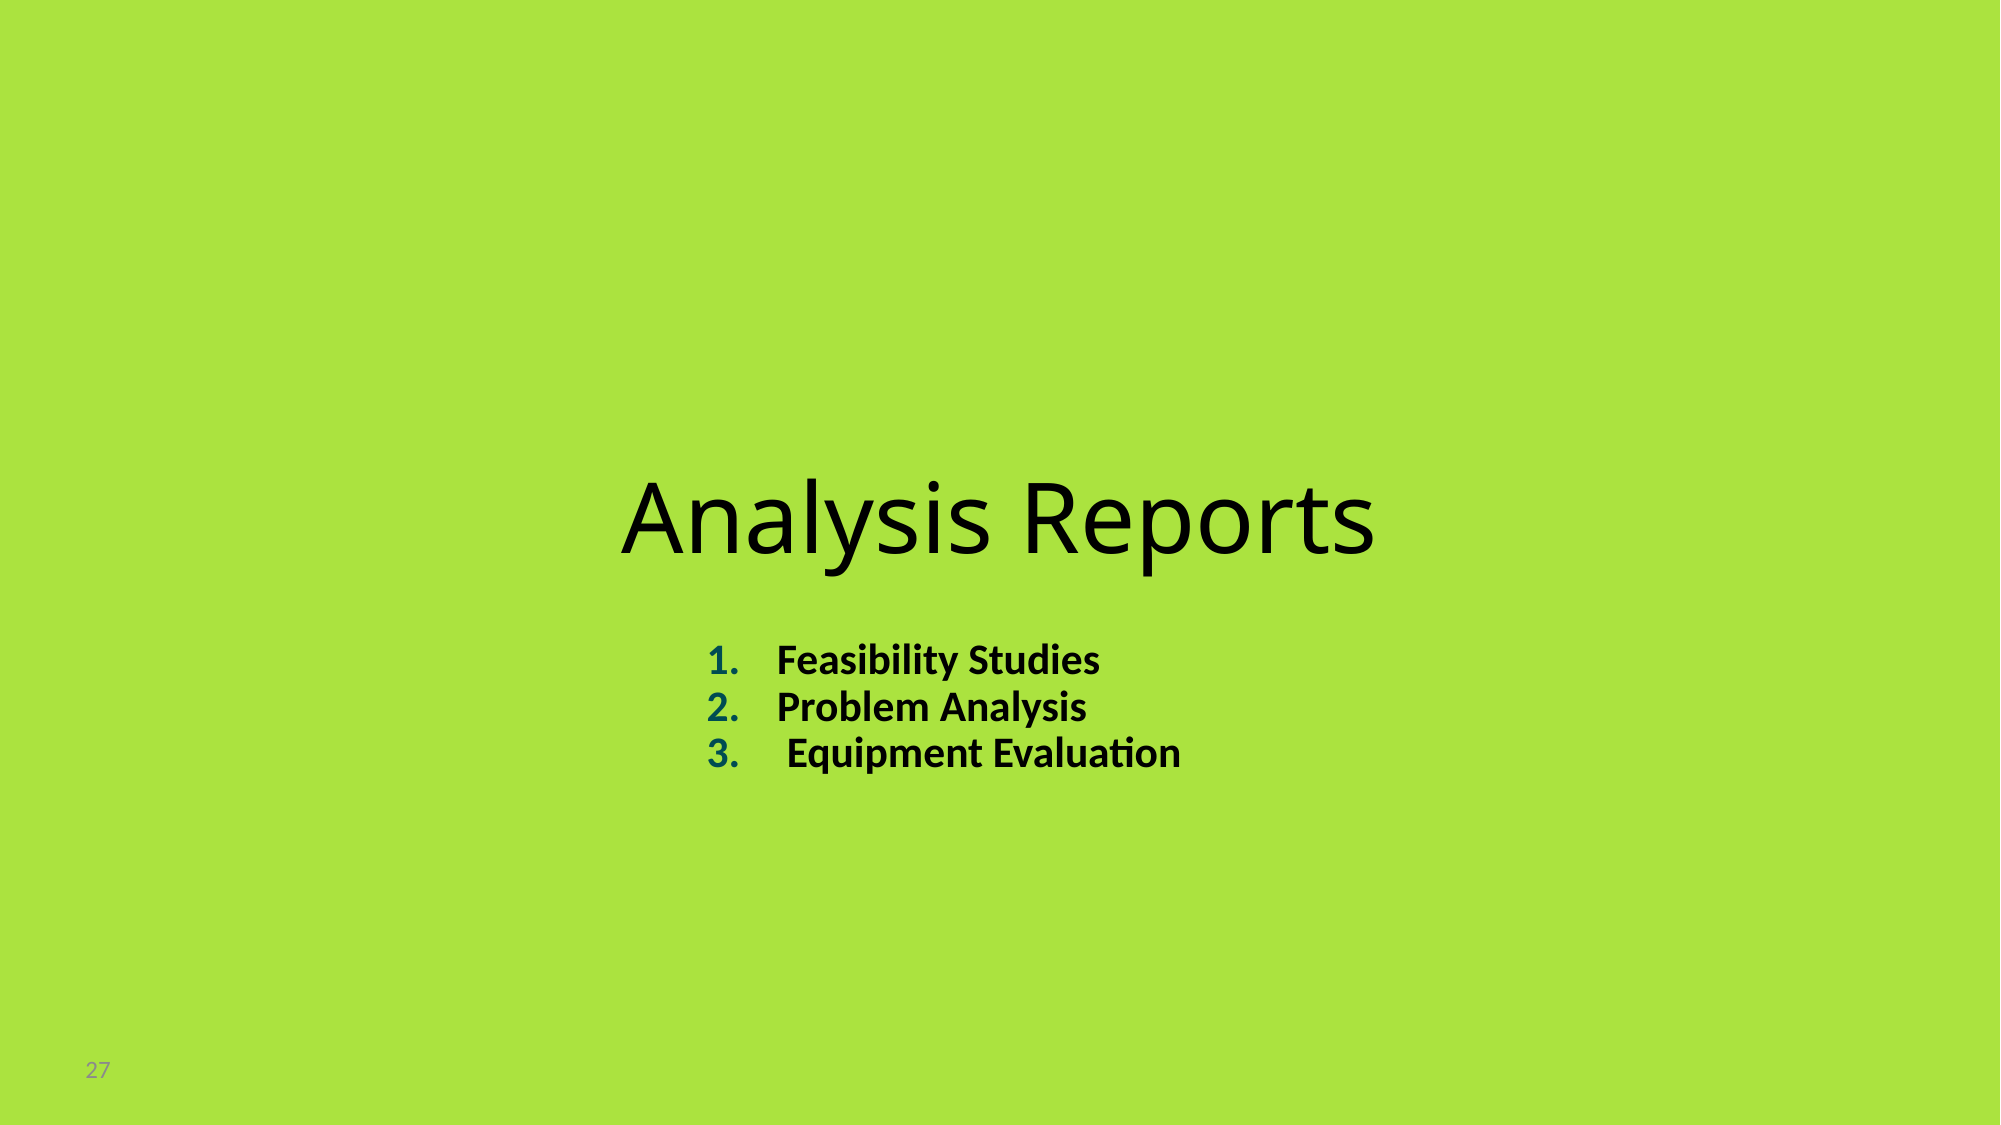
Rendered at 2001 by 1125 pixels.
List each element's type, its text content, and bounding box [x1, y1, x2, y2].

title Analysis Reports [397, 453, 1603, 708]
slide_number 27 [5, 1038, 126, 1125]
subtitle Feasibility Studies Problem Analysis Equipment Evaluation [675, 621, 1515, 794]
